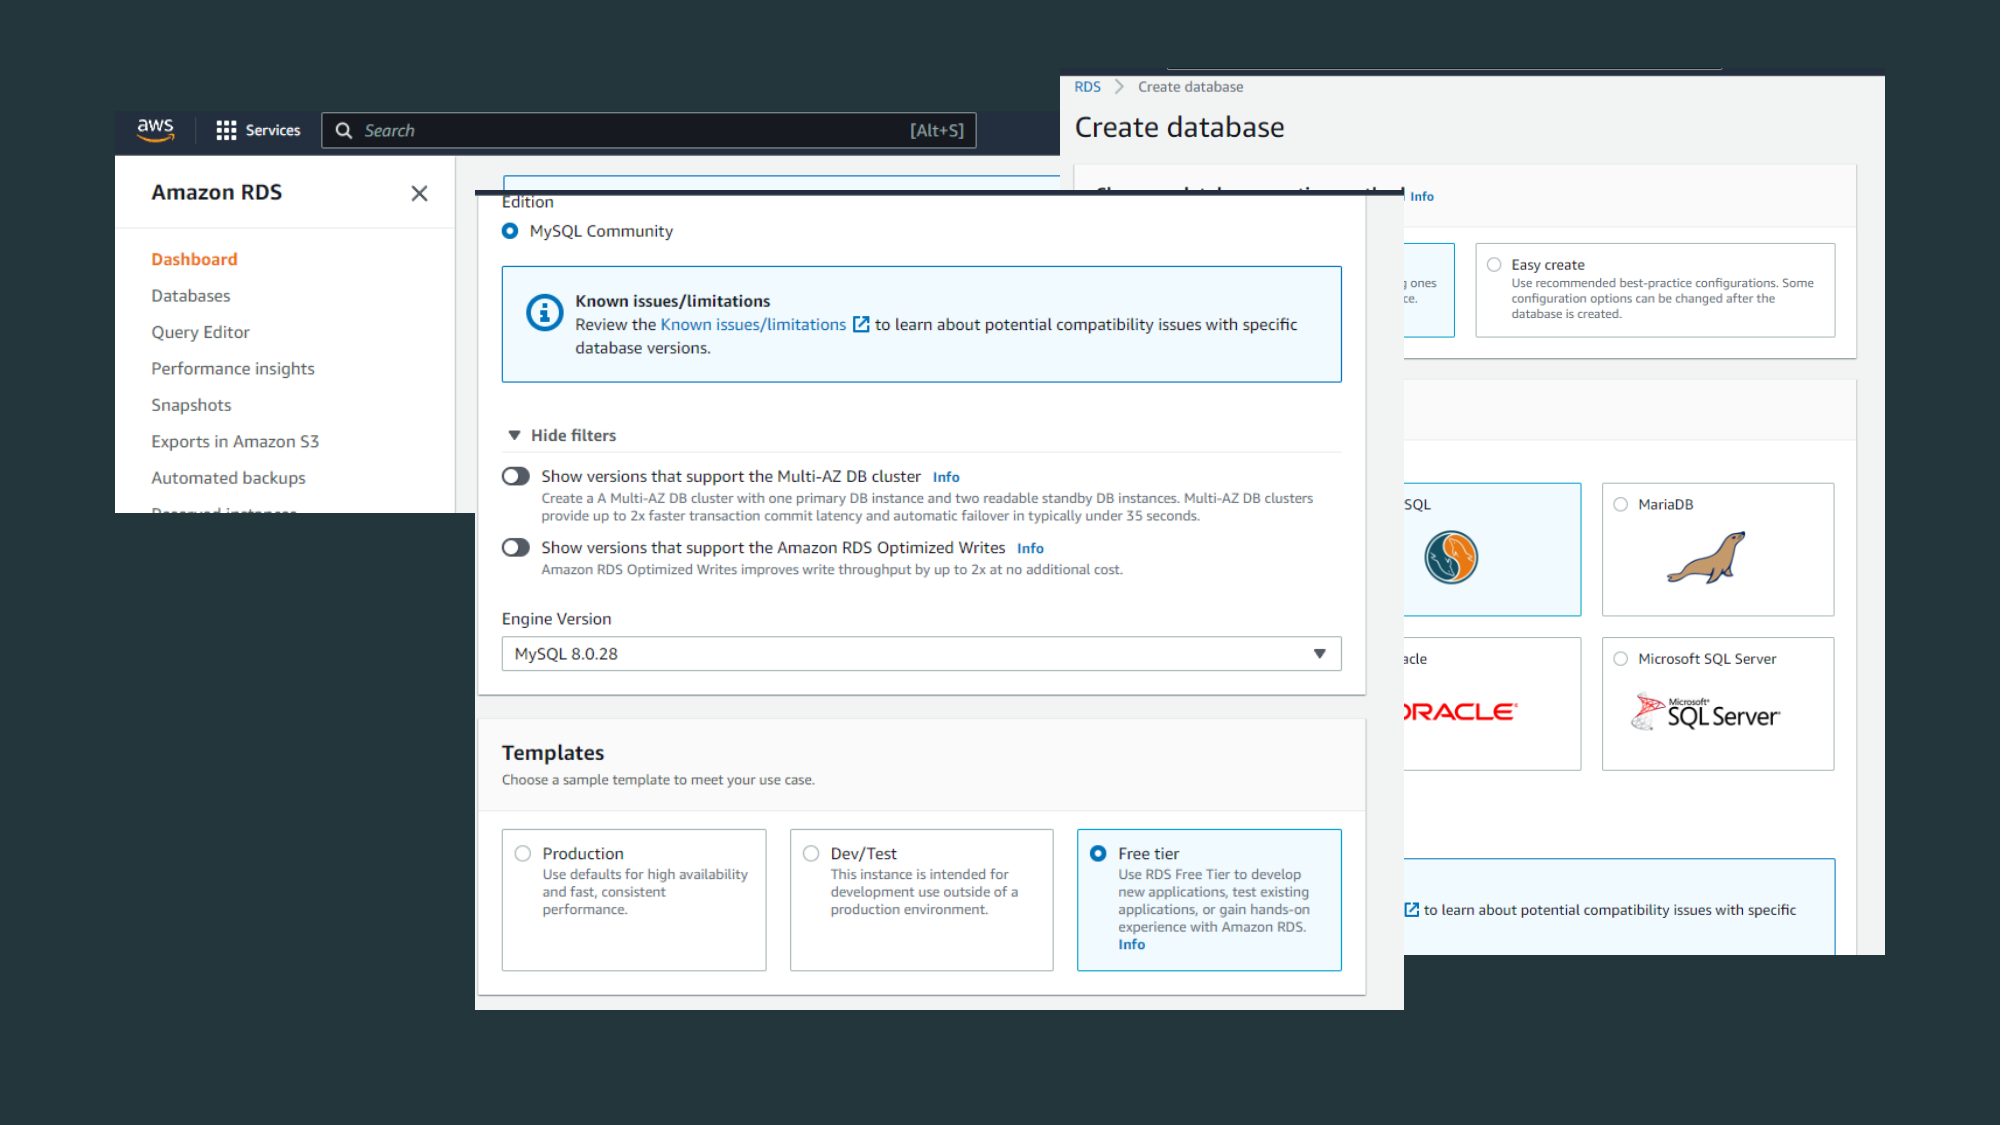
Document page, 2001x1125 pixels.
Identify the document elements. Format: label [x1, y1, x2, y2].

picture [114, 68, 1886, 1010]
